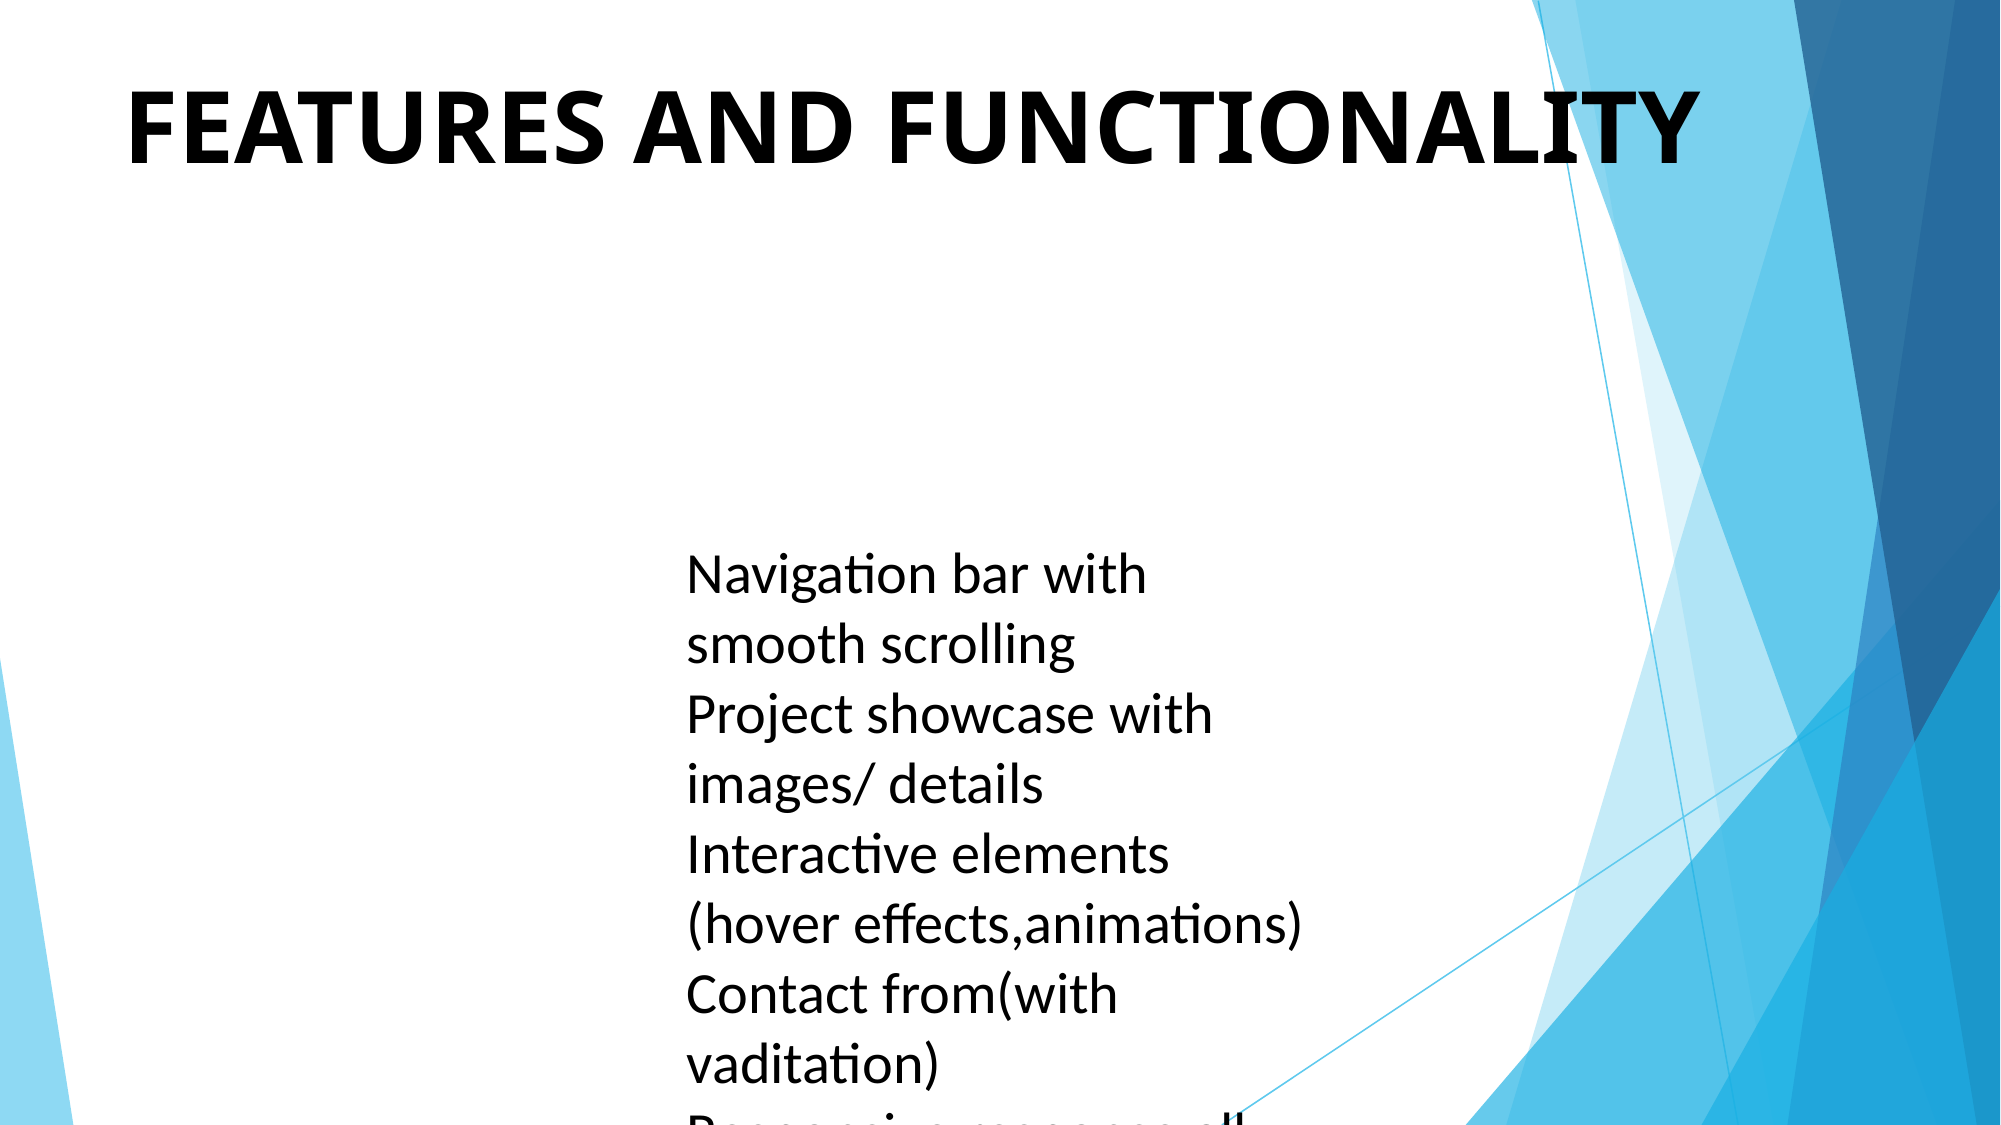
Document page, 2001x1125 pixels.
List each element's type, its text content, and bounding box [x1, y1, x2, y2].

title FEATURES AND FUNCTIONALITY [123, 63, 1877, 182]
text_box Navigation bar with smooth scrolling Project showcase with images/ details Interactive elements (hover effects,animations) Contact from(with vaditation) Responsive response all devices. [671, 528, 1329, 1125]
